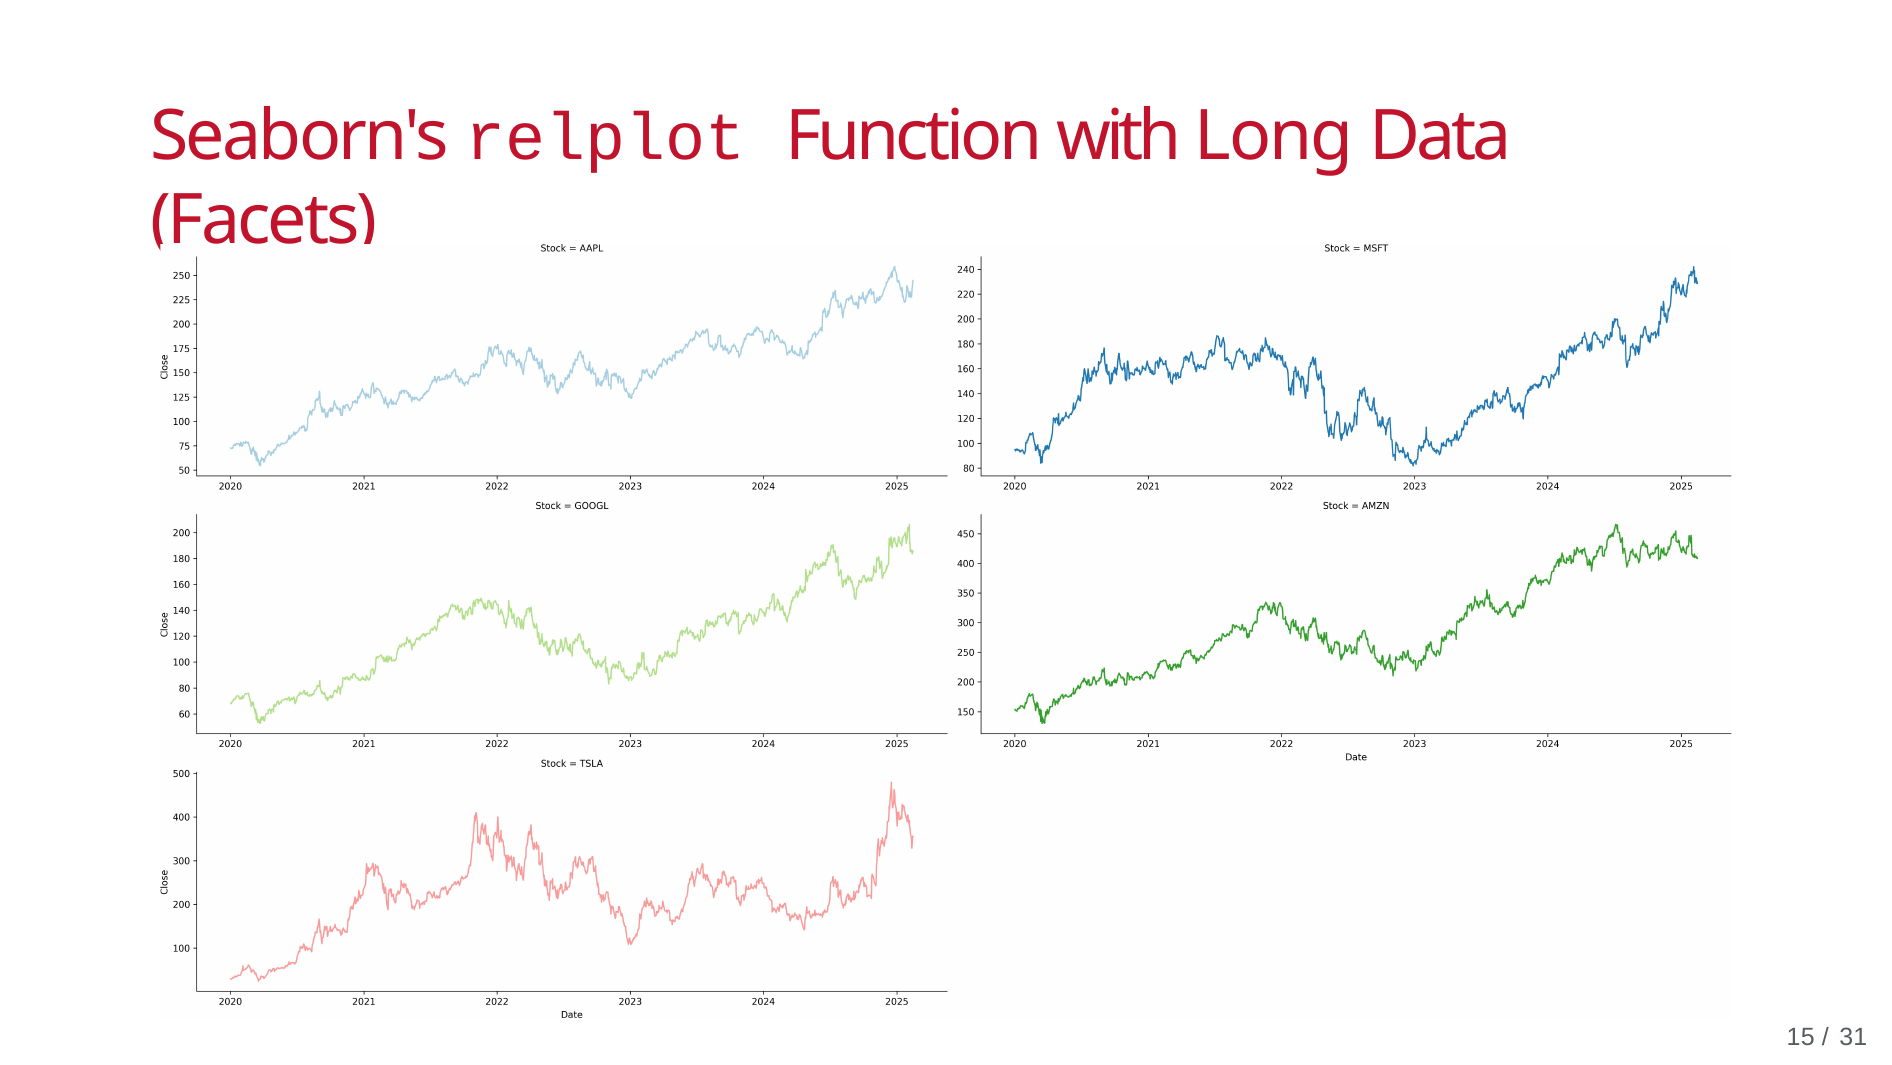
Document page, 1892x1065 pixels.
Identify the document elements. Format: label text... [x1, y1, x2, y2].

title Seaborn's relplot Function with Long Data (Facets) [147, 86, 1648, 268]
slide_number 10 / 31 [1780, 1020, 1868, 1065]
text_box [160, 244, 1732, 1018]
